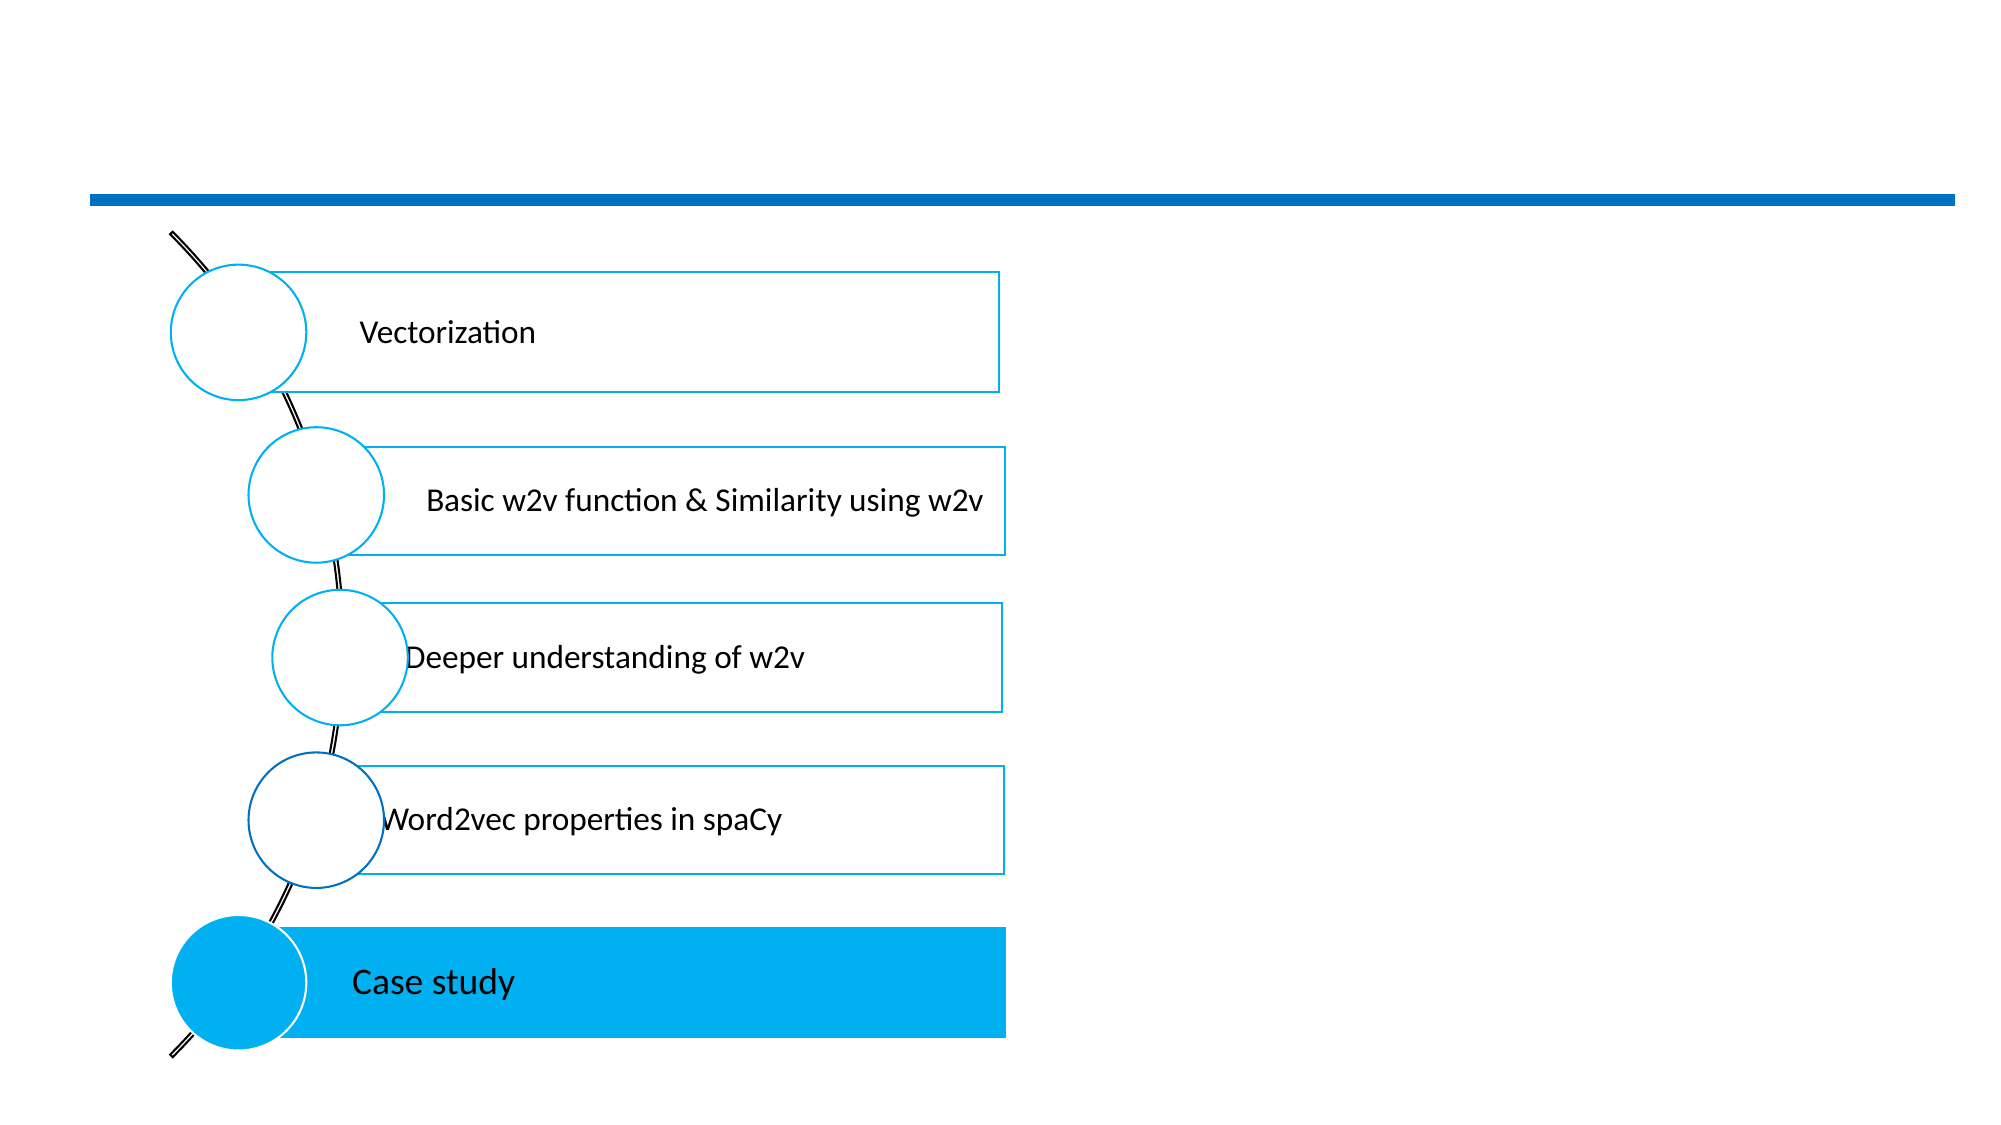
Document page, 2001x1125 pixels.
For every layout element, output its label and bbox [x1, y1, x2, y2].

text_box [91, 55, 1955, 205]
text_box [168, 223, 1006, 1092]
